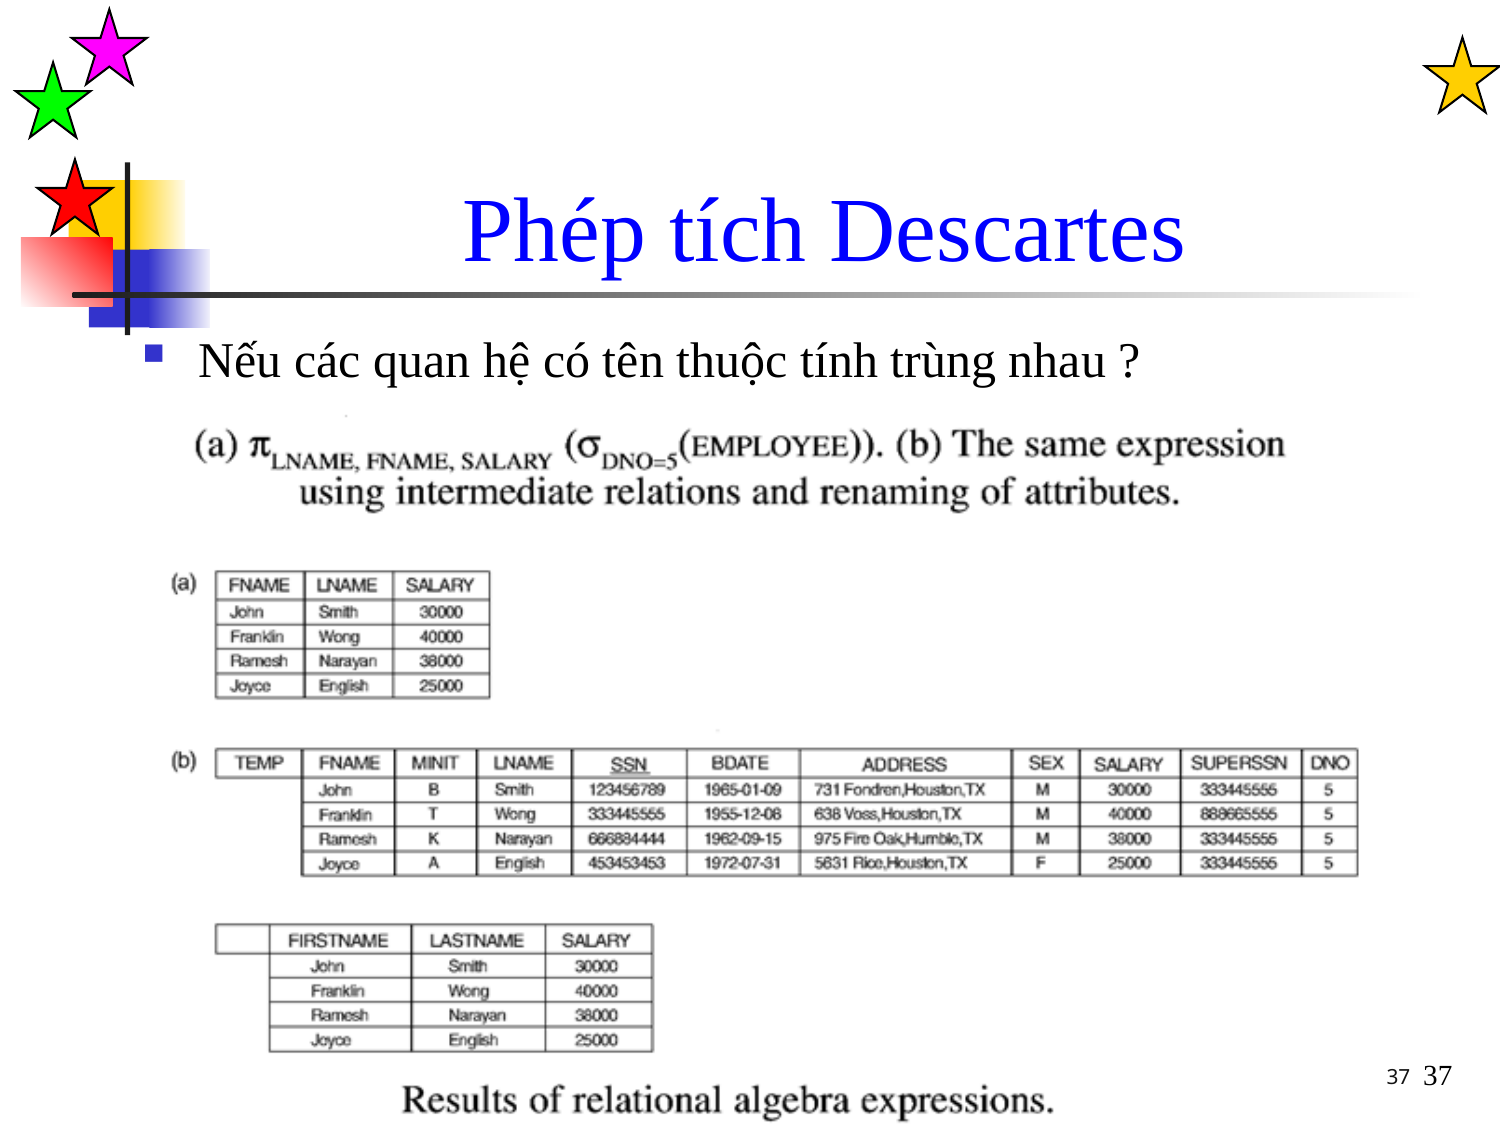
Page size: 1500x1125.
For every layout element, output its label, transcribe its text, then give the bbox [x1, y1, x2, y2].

title Phép tích Descartes [150, 99, 1500, 287]
picture [149, 409, 1372, 1125]
slide_number 37 [1376, 1024, 1468, 1100]
list Nếu các quan hệ có tên thuộc tính trùng nhau ? [112, 312, 1463, 672]
